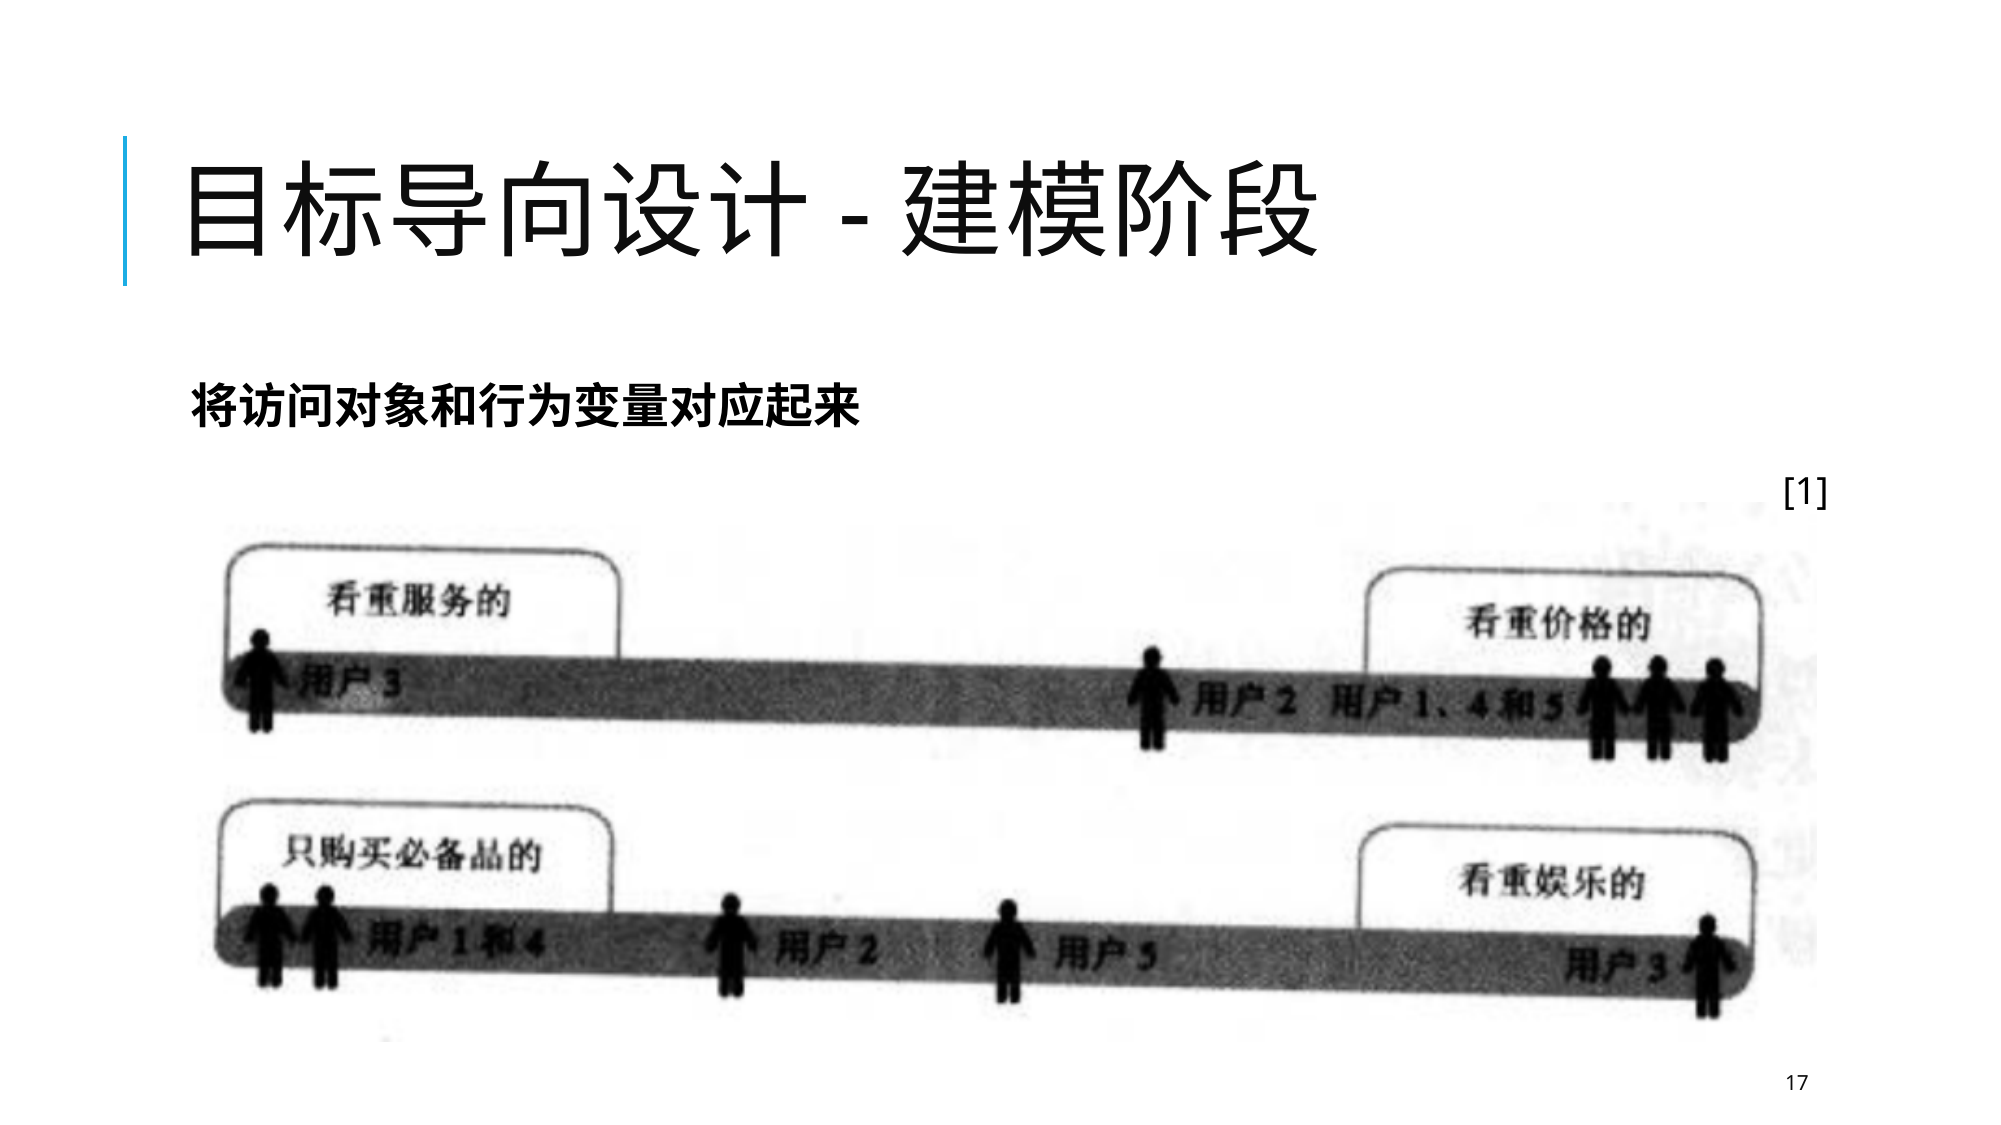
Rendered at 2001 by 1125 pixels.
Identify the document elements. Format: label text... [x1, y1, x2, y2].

list 将访问对象和行为变量对应起来 [167, 374, 1763, 1036]
title 目标导向设计-建模阶段 [167, 95, 1763, 343]
picture [183, 502, 1817, 1043]
slide_number 17 [1777, 1064, 1819, 1104]
text_box [1] [1775, 459, 1837, 520]
